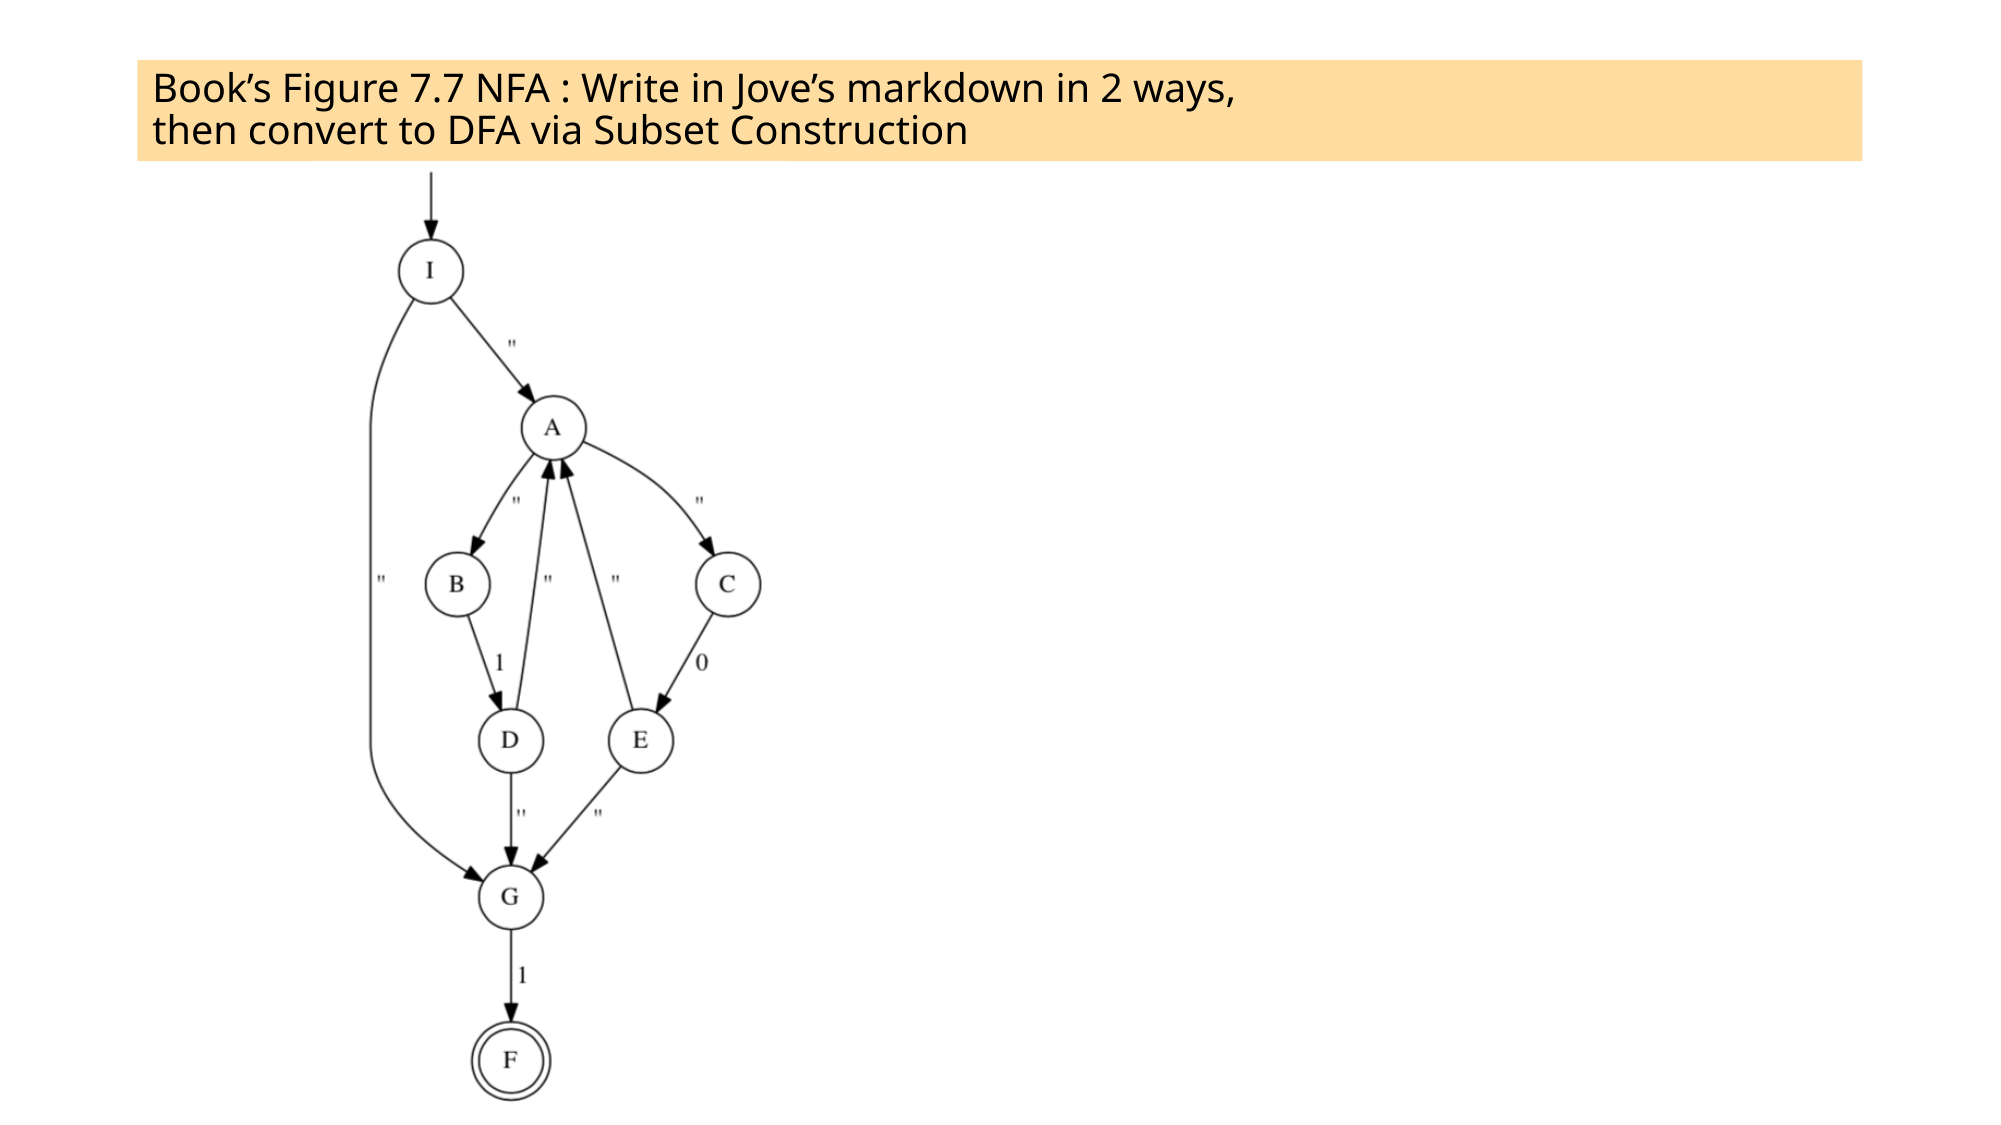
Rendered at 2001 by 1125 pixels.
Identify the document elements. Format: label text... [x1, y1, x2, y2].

title Book’s Figure 7.7 NFA : Write in Jove’s markdown in 2 ways, then convert to DFA via Subset Construction [137, 59, 1863, 162]
picture [315, 161, 787, 1125]
